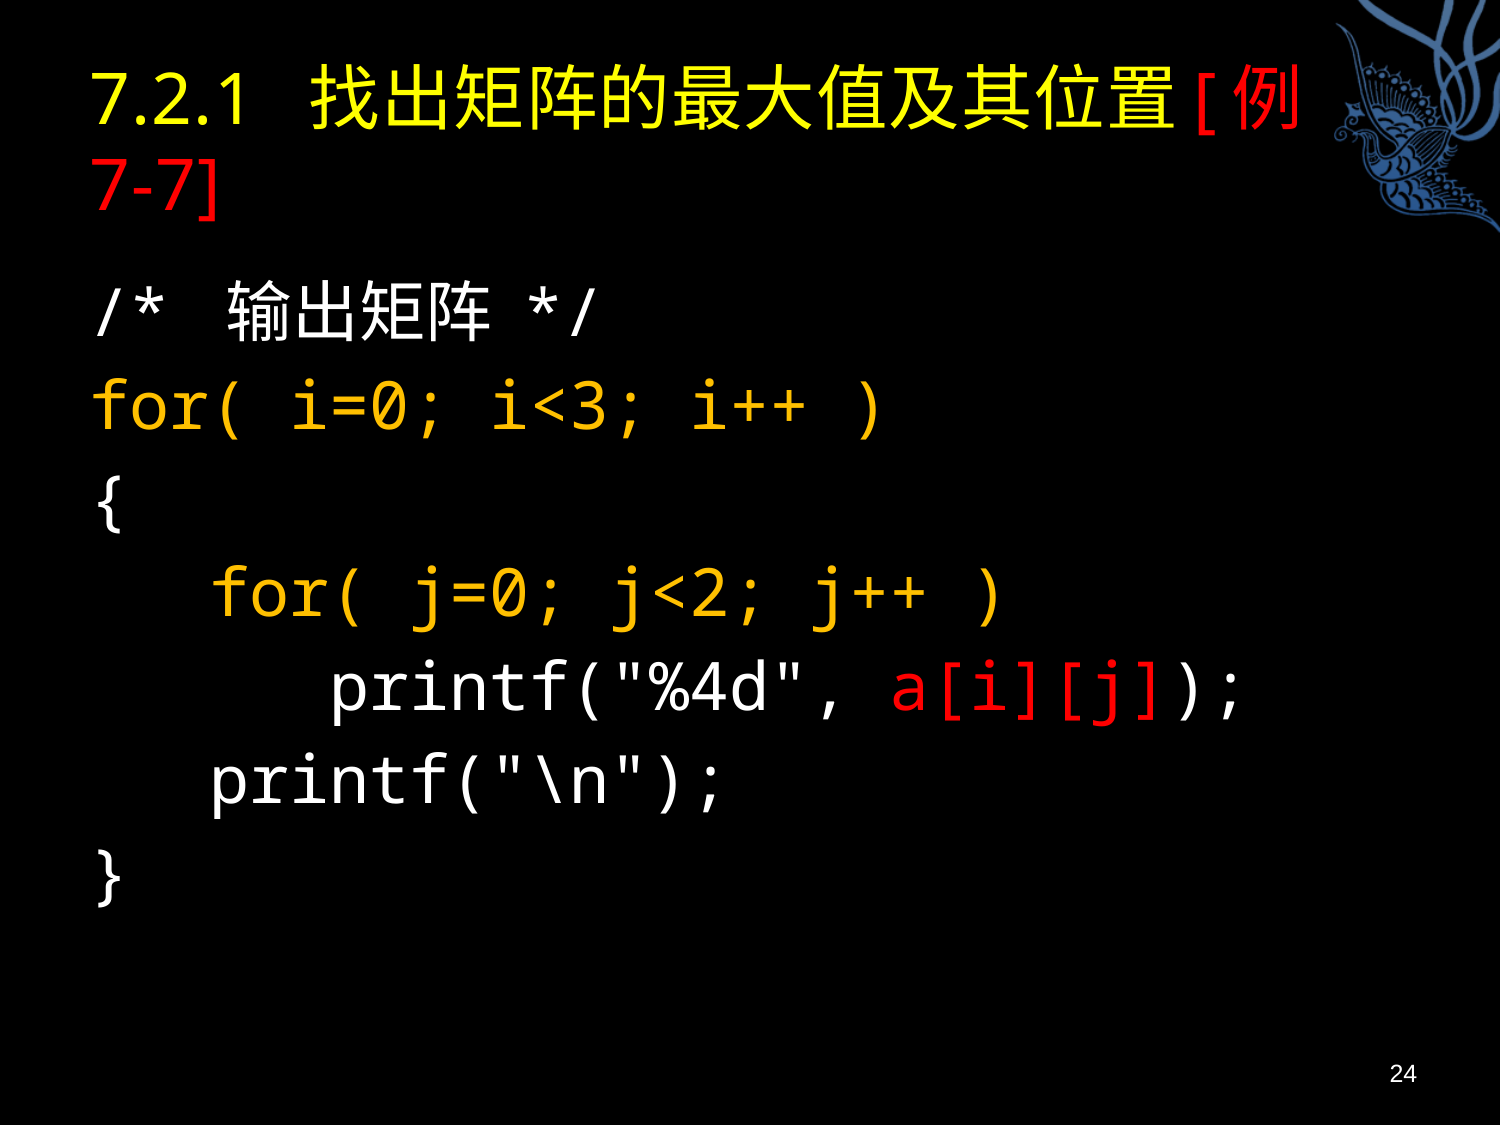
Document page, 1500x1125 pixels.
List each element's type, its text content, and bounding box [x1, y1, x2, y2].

slide_number 24 [1074, 1042, 1425, 1103]
list /* 输出矩阵 */ for( i=0; i<3; i++ ) { for( j=0; j<2; j++ ) printf("%4d", a[i][j]); printf("\n"); } [75, 262, 1425, 1005]
title 7.2.1 找出矩阵的最大值及其位置[例7-7] [75, 45, 1351, 233]
